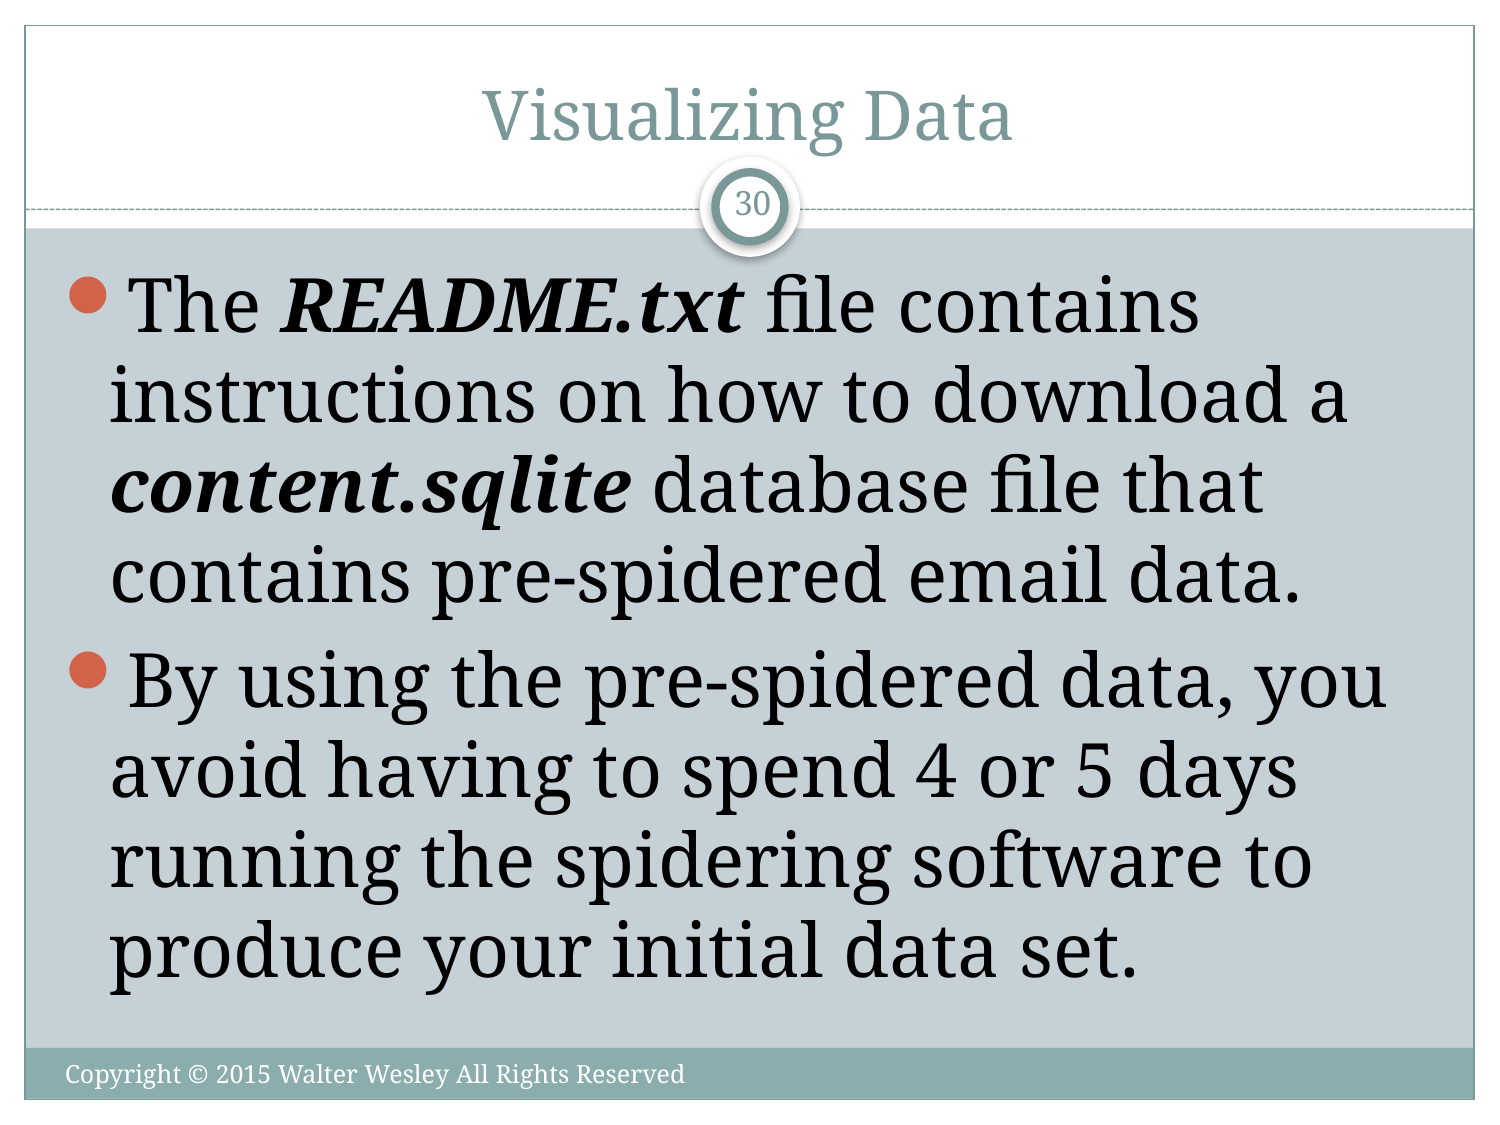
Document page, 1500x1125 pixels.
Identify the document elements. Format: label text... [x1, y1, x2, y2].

title Visualizing Data [49, 37, 1450, 162]
slide_number 30 [715, 168, 791, 241]
footer Copyright © 2015 Walter Wesley All Rights Reserved [50, 1051, 763, 1112]
list The README.txt file contains instructions on how to download a content.sqlite database file that contains pre-spidered email data. By using the pre-spidered data, you avoid having to spend 4 or 5 days running the spidering software to produce your initial data set. [49, 250, 1445, 1001]
